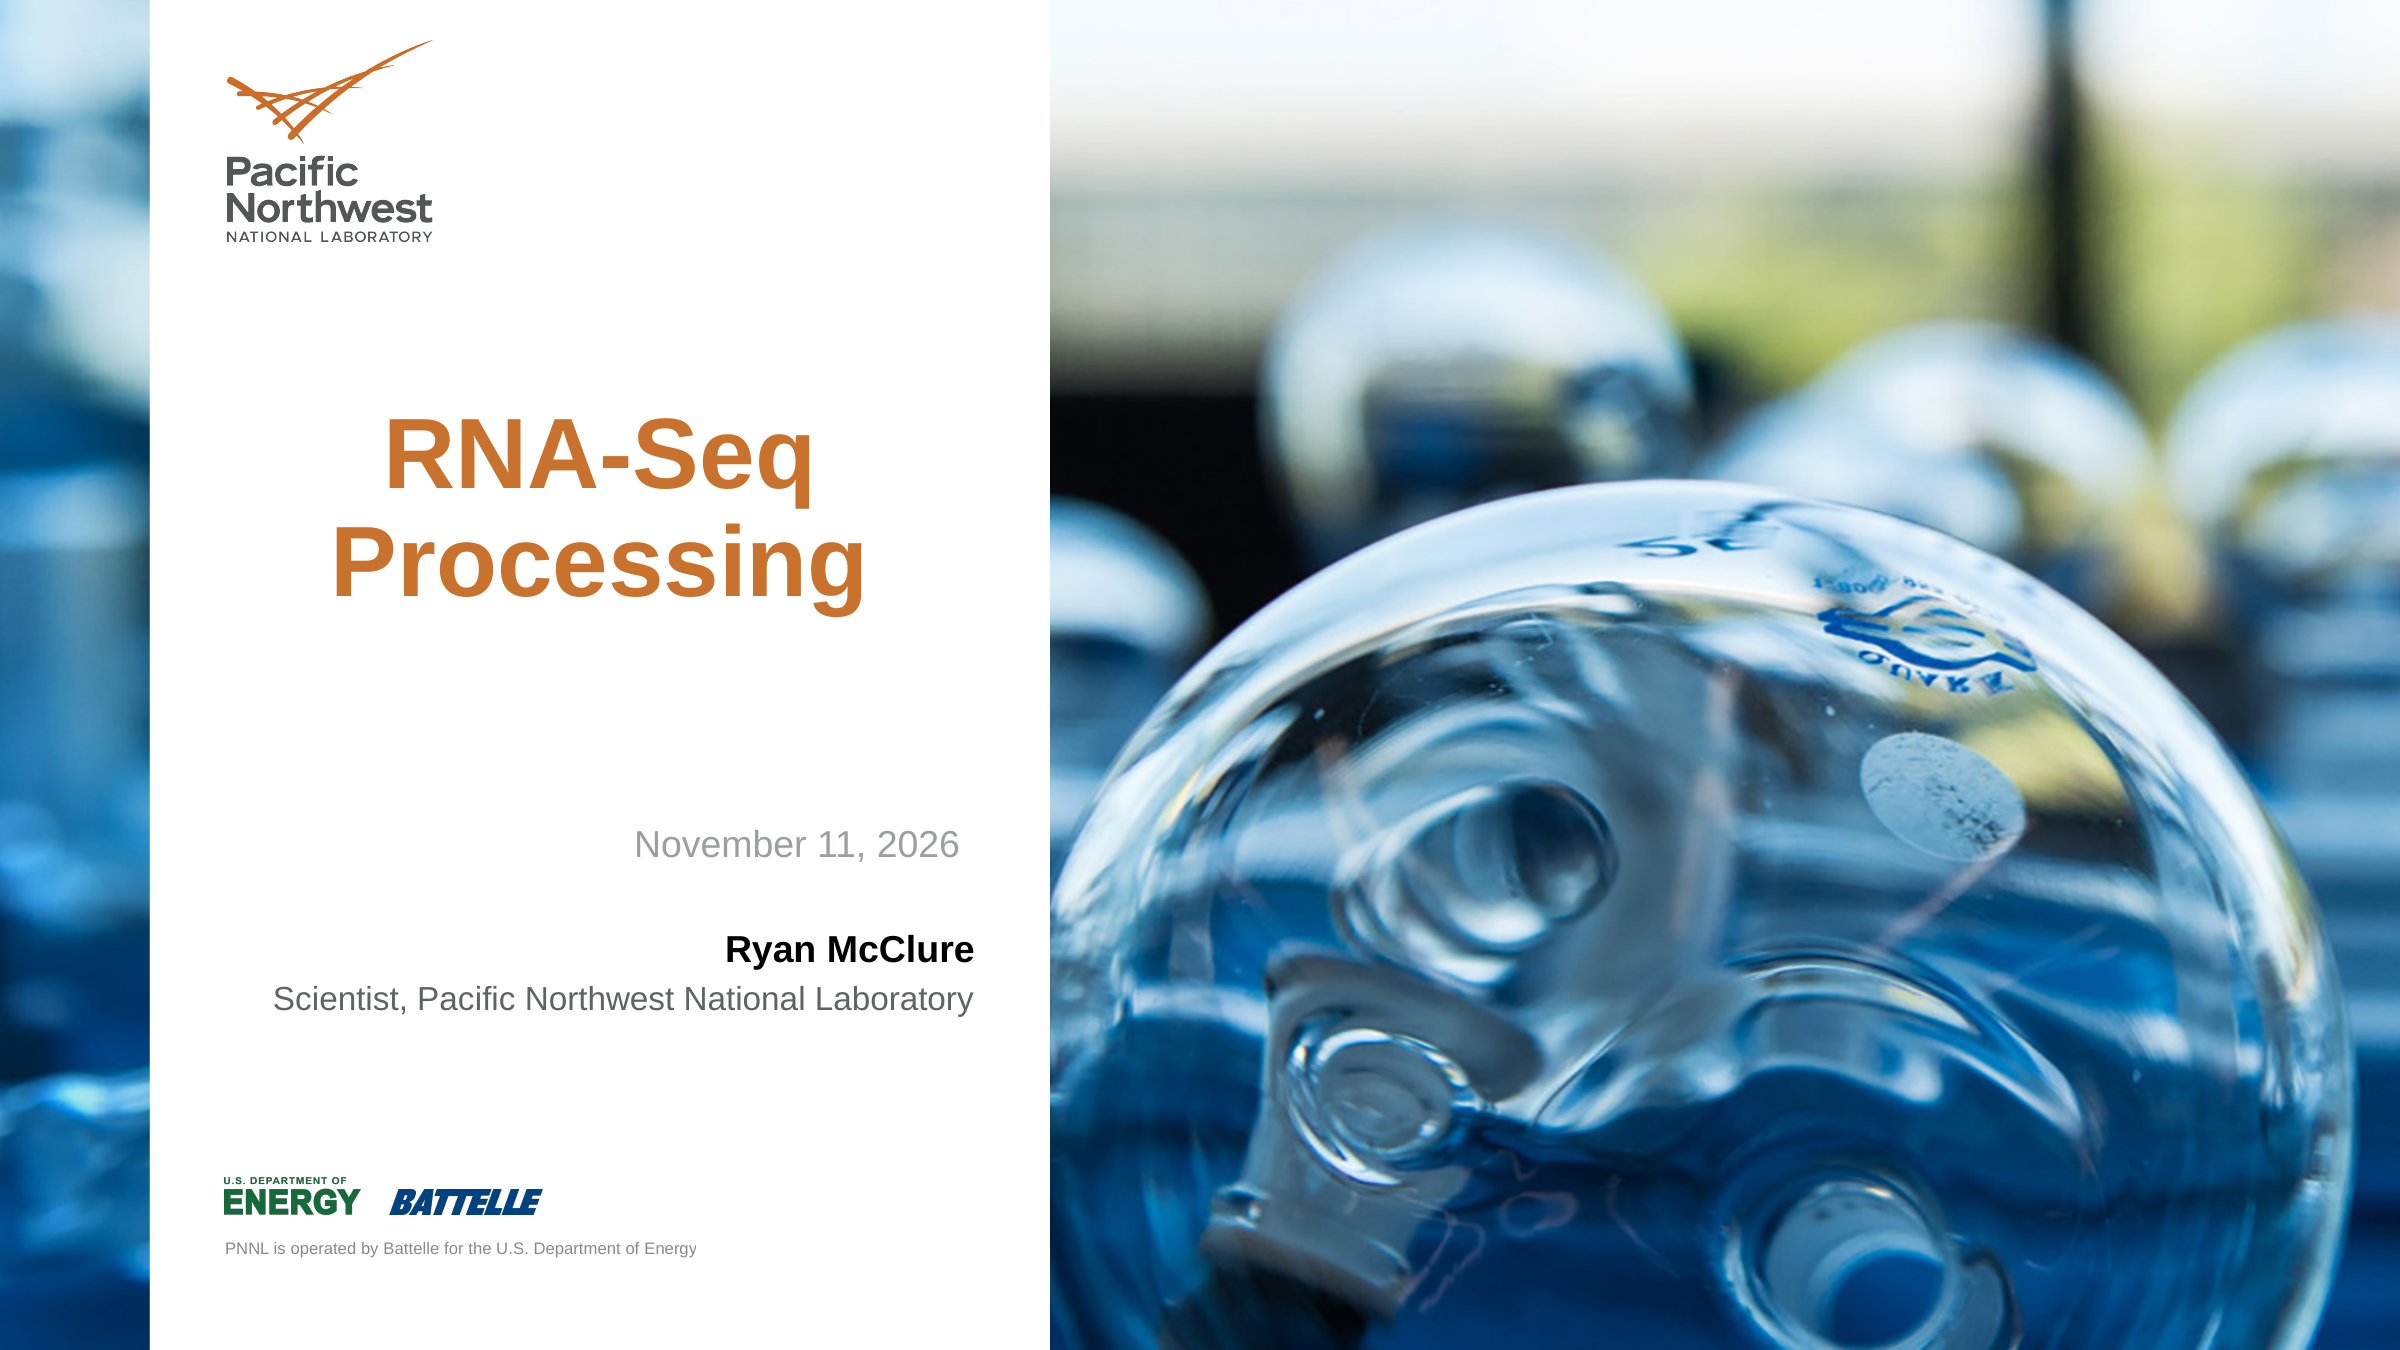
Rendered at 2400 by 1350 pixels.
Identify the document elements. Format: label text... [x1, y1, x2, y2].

picture [1050, 0, 2400, 1350]
list Ryan McClure [224, 930, 975, 975]
list Scientist, Pacific Northwest National Laboratory [225, 981, 975, 1027]
picture [225, 38, 435, 156]
picture [389, 1189, 543, 1215]
title RNA-Seq Processing [225, 156, 975, 619]
picture [0, 0, 149, 1350]
picture [224, 1177, 361, 1215]
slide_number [435, 806, 975, 879]
